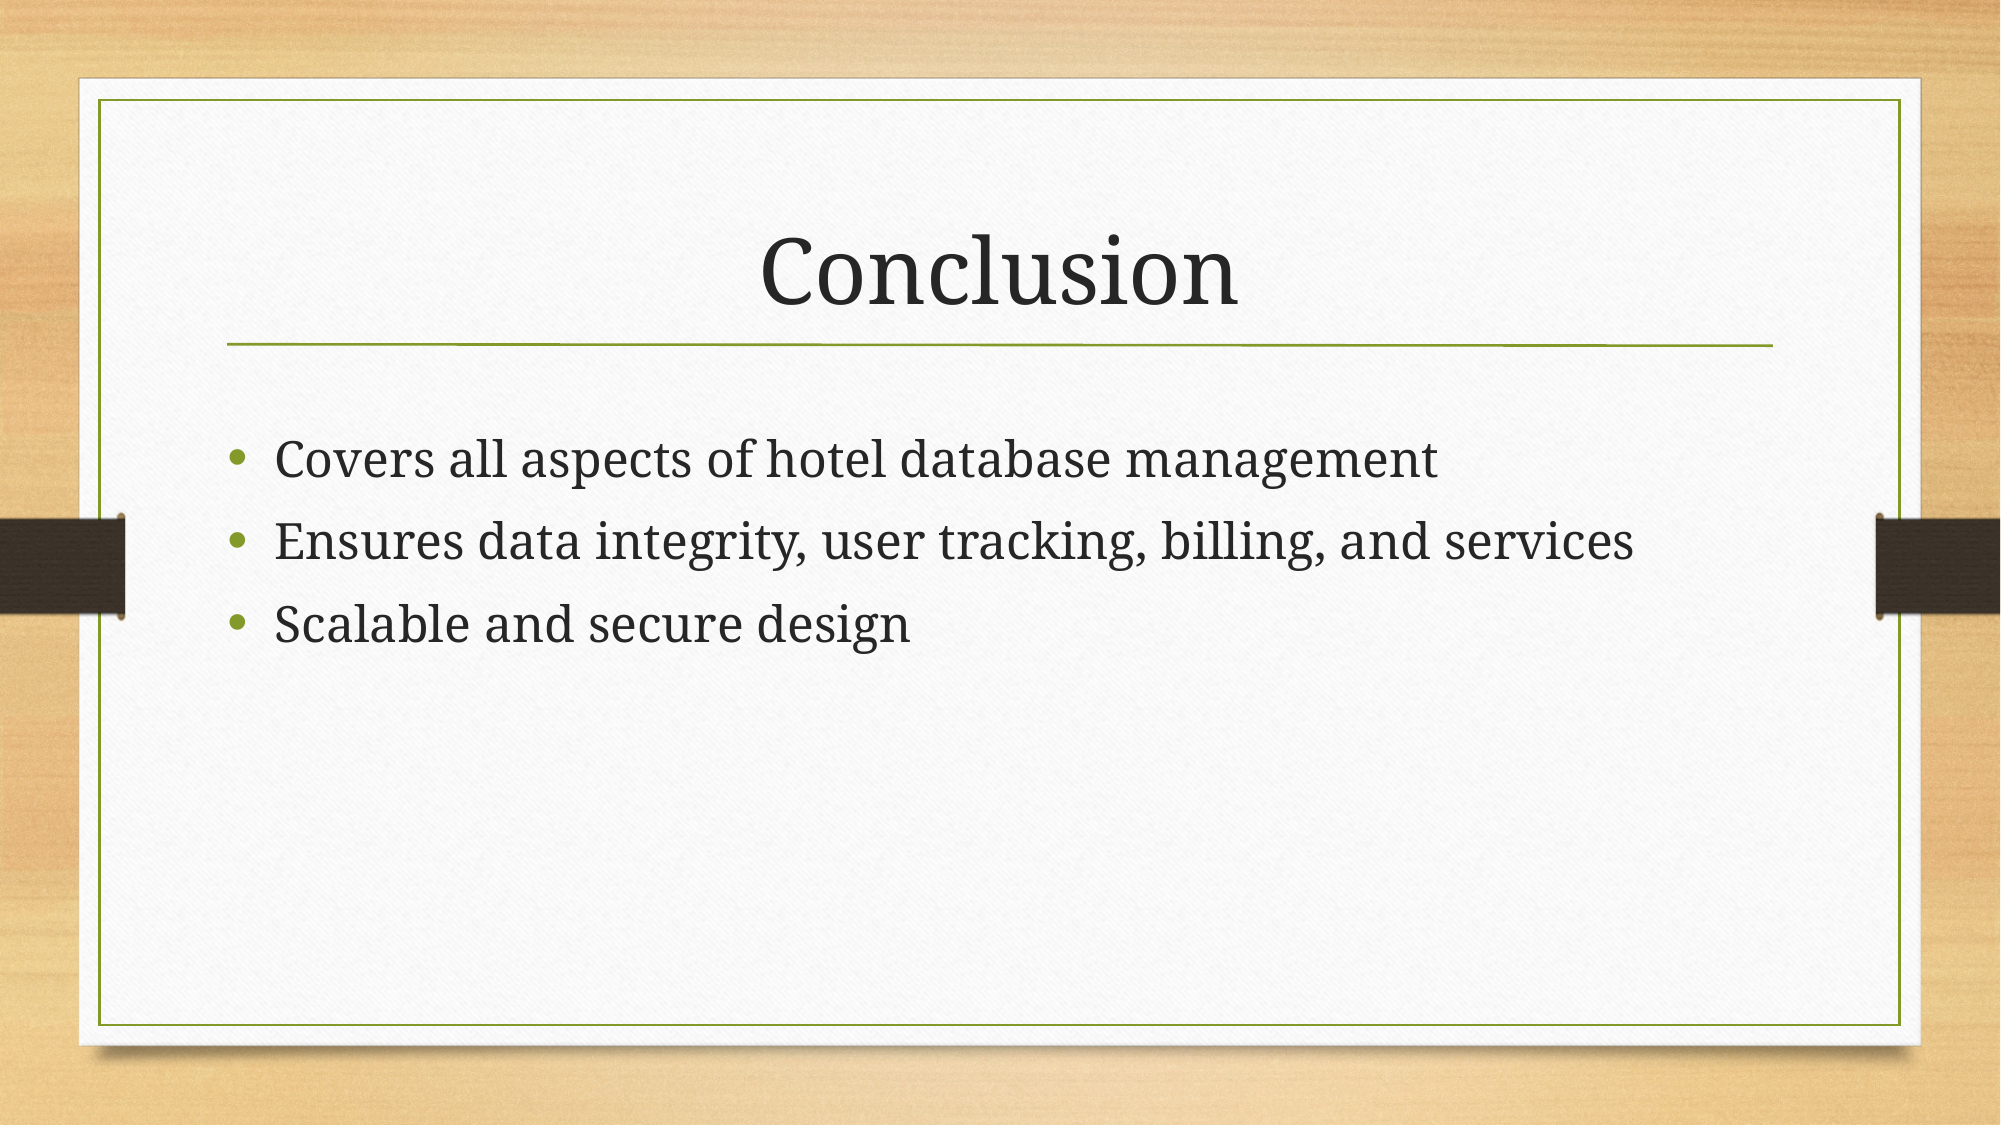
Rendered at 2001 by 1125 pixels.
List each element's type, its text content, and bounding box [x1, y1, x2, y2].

picture [0, 0, 2001, 1125]
title Conclusion [212, 161, 1788, 375]
list Covers all aspects of hotel database management Ensures data integrity, user tracking, billing, and services Scalable and secure design [212, 419, 1788, 964]
